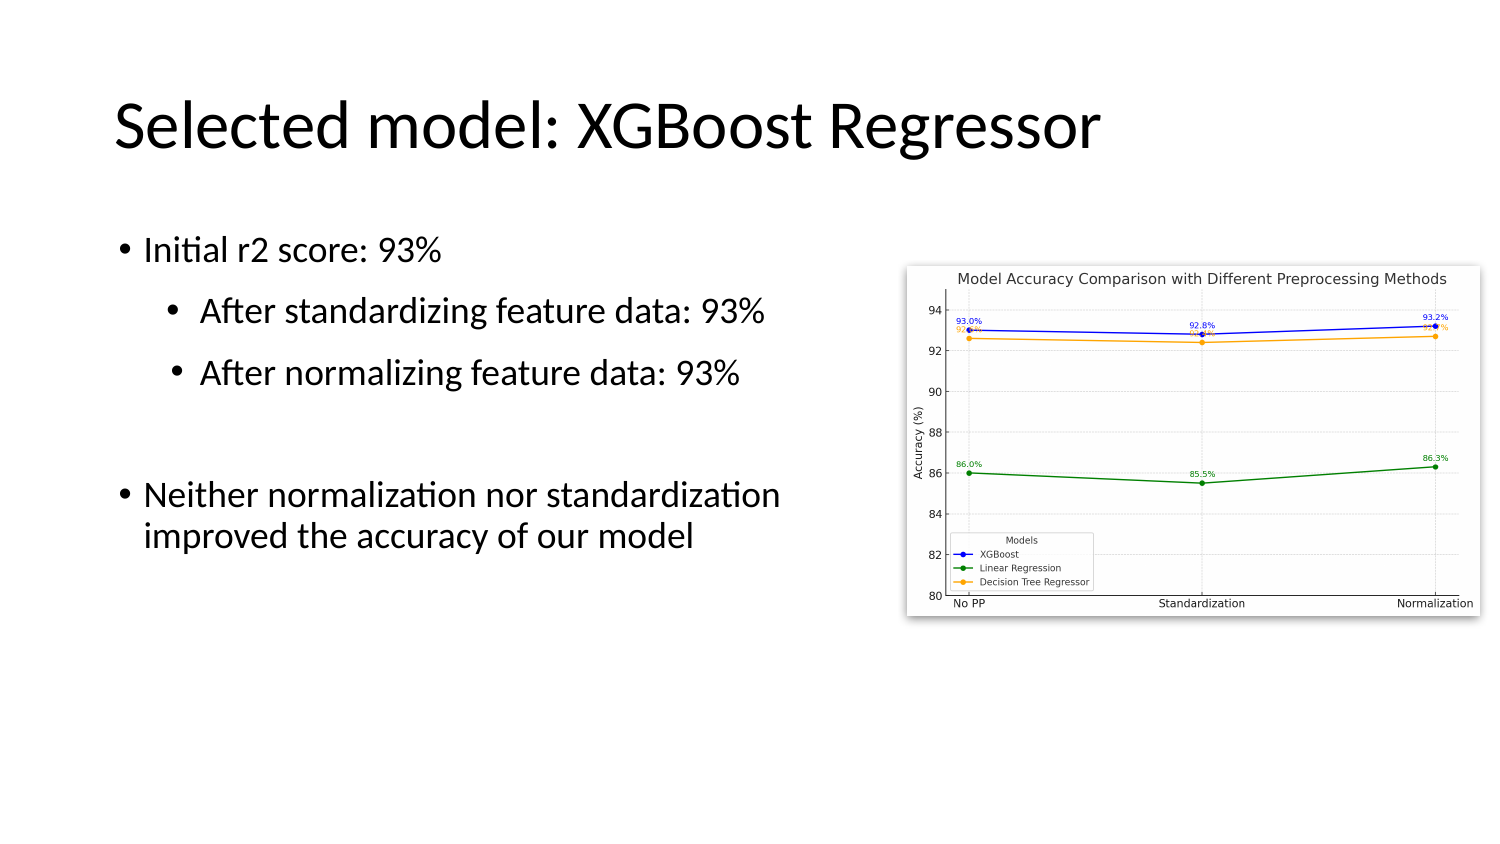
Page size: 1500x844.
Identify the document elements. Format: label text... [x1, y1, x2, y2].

title Selected model: XGBoost Regressor [103, 44, 1397, 208]
list Initial r2 score: 93% After standardizing feature data: 93% After normalizing feature data: 93% Neither normalization nor standardization improved the accuracy of our model [103, 224, 885, 760]
picture [907, 266, 1480, 617]
